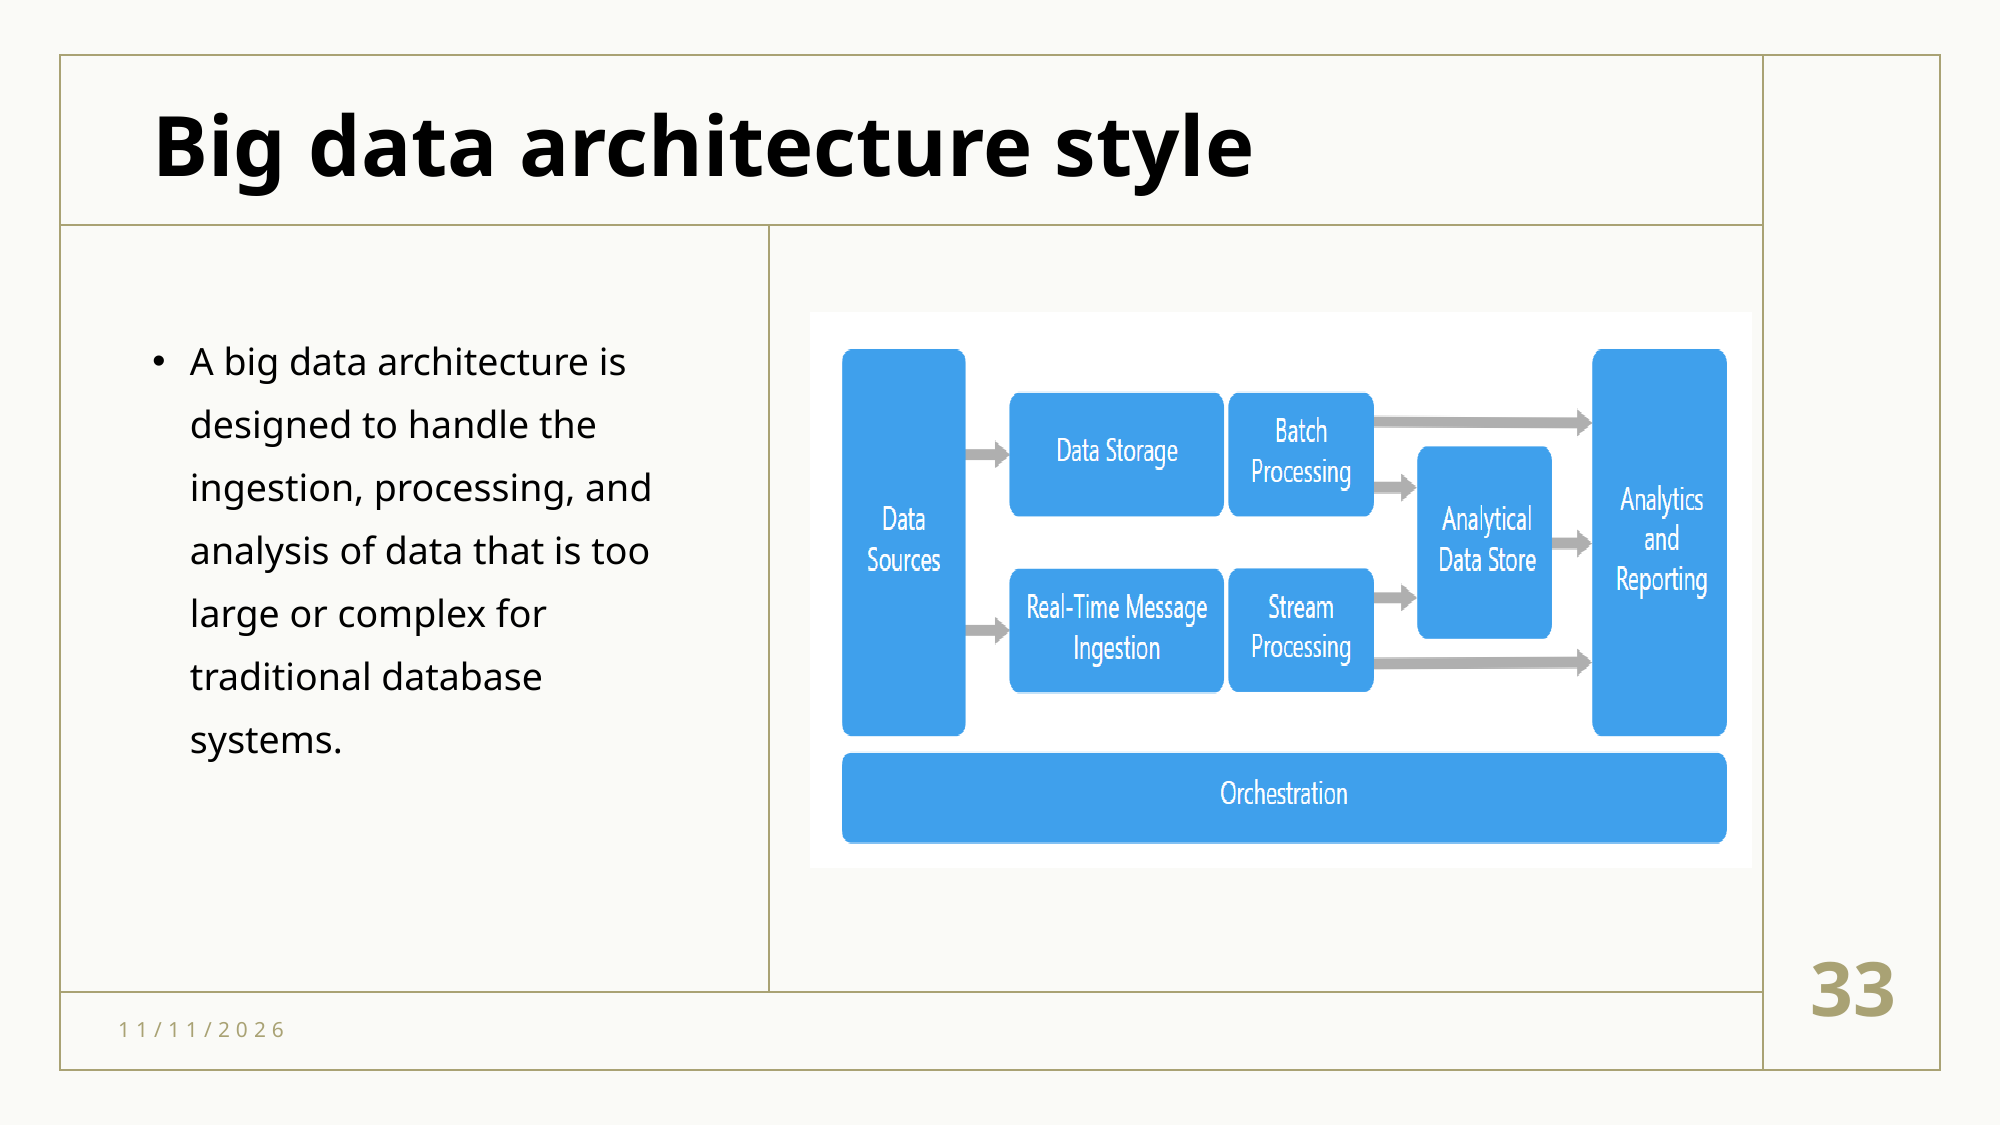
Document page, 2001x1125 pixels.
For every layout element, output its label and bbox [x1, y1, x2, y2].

text_box [0, 0, 2000, 1125]
picture [810, 312, 1752, 868]
text_box [59, 54, 1941, 1071]
